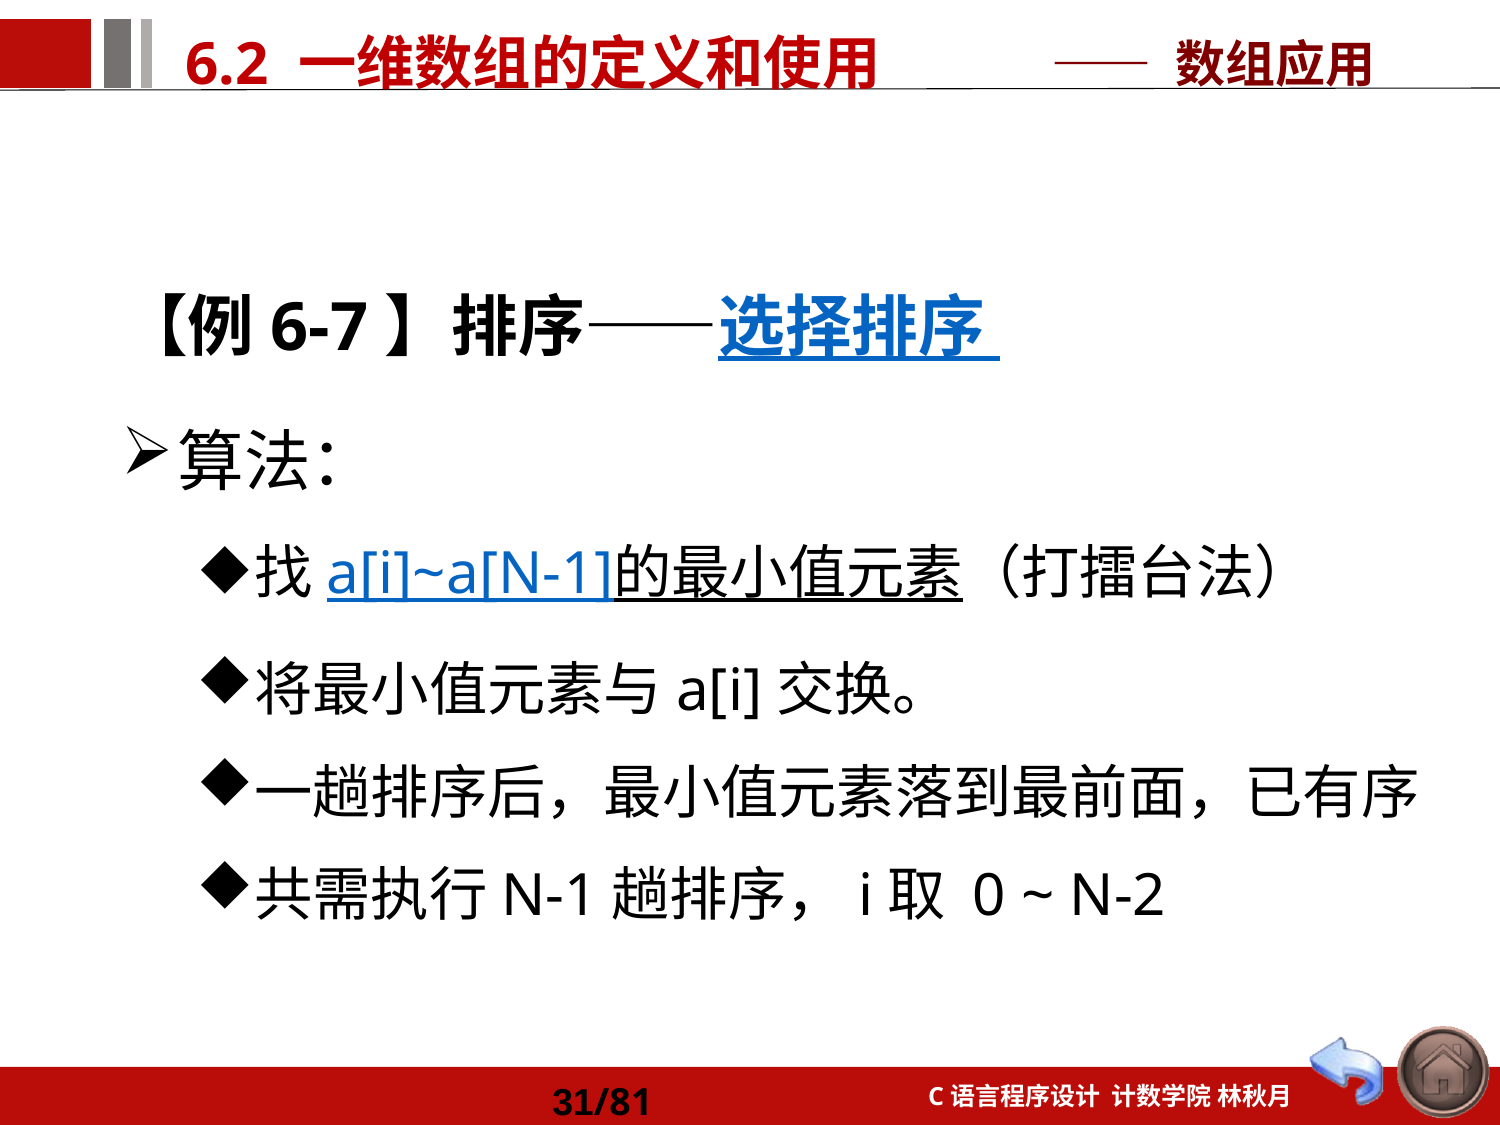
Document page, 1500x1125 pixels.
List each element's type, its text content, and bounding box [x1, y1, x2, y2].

text_box 【例6-7】排序——选择排序 算法： 找a[i]~a[N-1]的最小值元素（打擂台法） 将最小值元素与a[i]交换。 一趟排序后，最小值元素落到最前面，已有序 共需执行N-1趟排序，i取 0 ~ N-2 [106, 247, 1443, 965]
picture [1308, 1032, 1386, 1110]
text_box —— 数组应用 [910, 25, 1500, 100]
